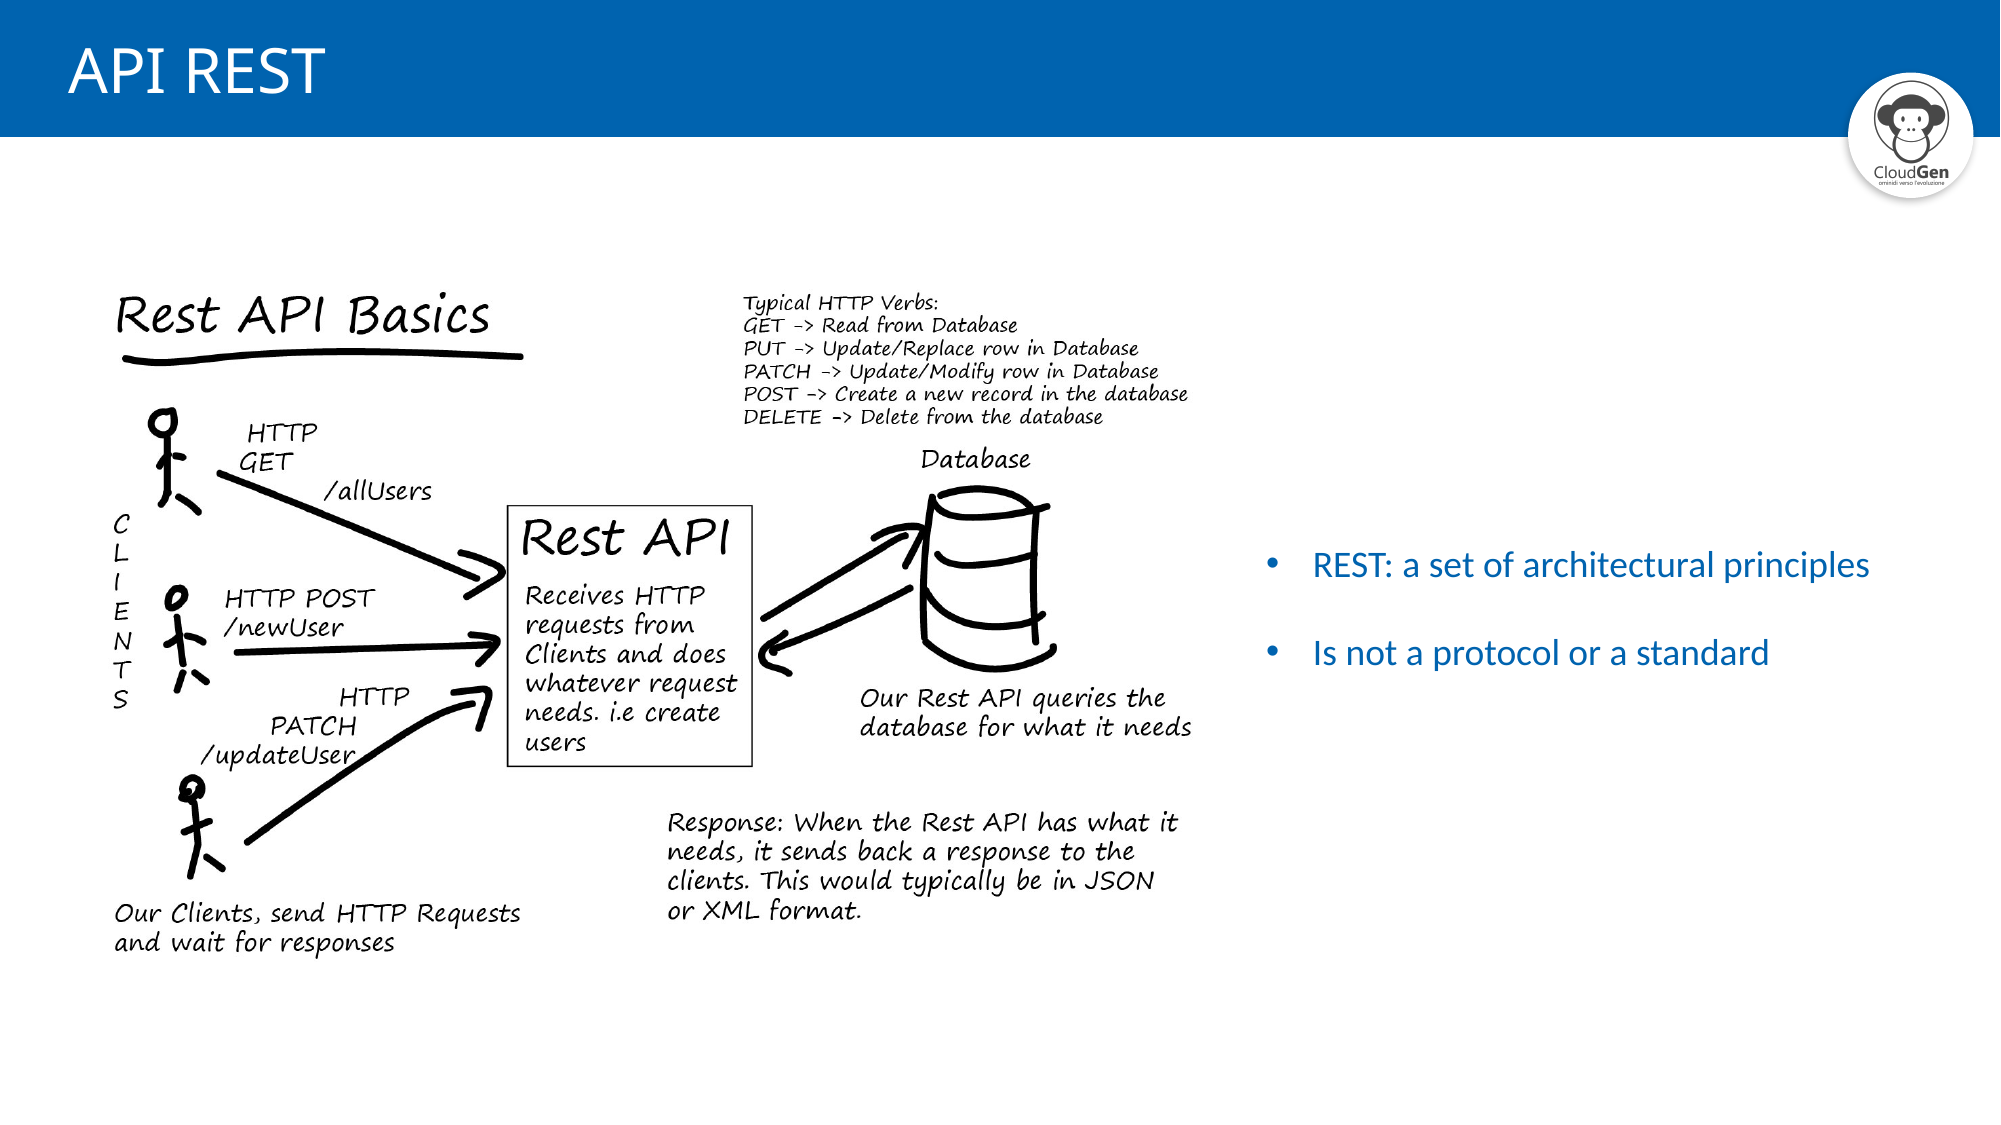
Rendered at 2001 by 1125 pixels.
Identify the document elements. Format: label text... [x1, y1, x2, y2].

title API REST [53, 22, 1324, 126]
text_box Is not a protocol or a standard [1252, 620, 1943, 681]
text_box REST: a set of architectural principles [1252, 532, 1943, 592]
picture [86, 267, 1252, 1000]
picture [1855, 75, 1967, 187]
